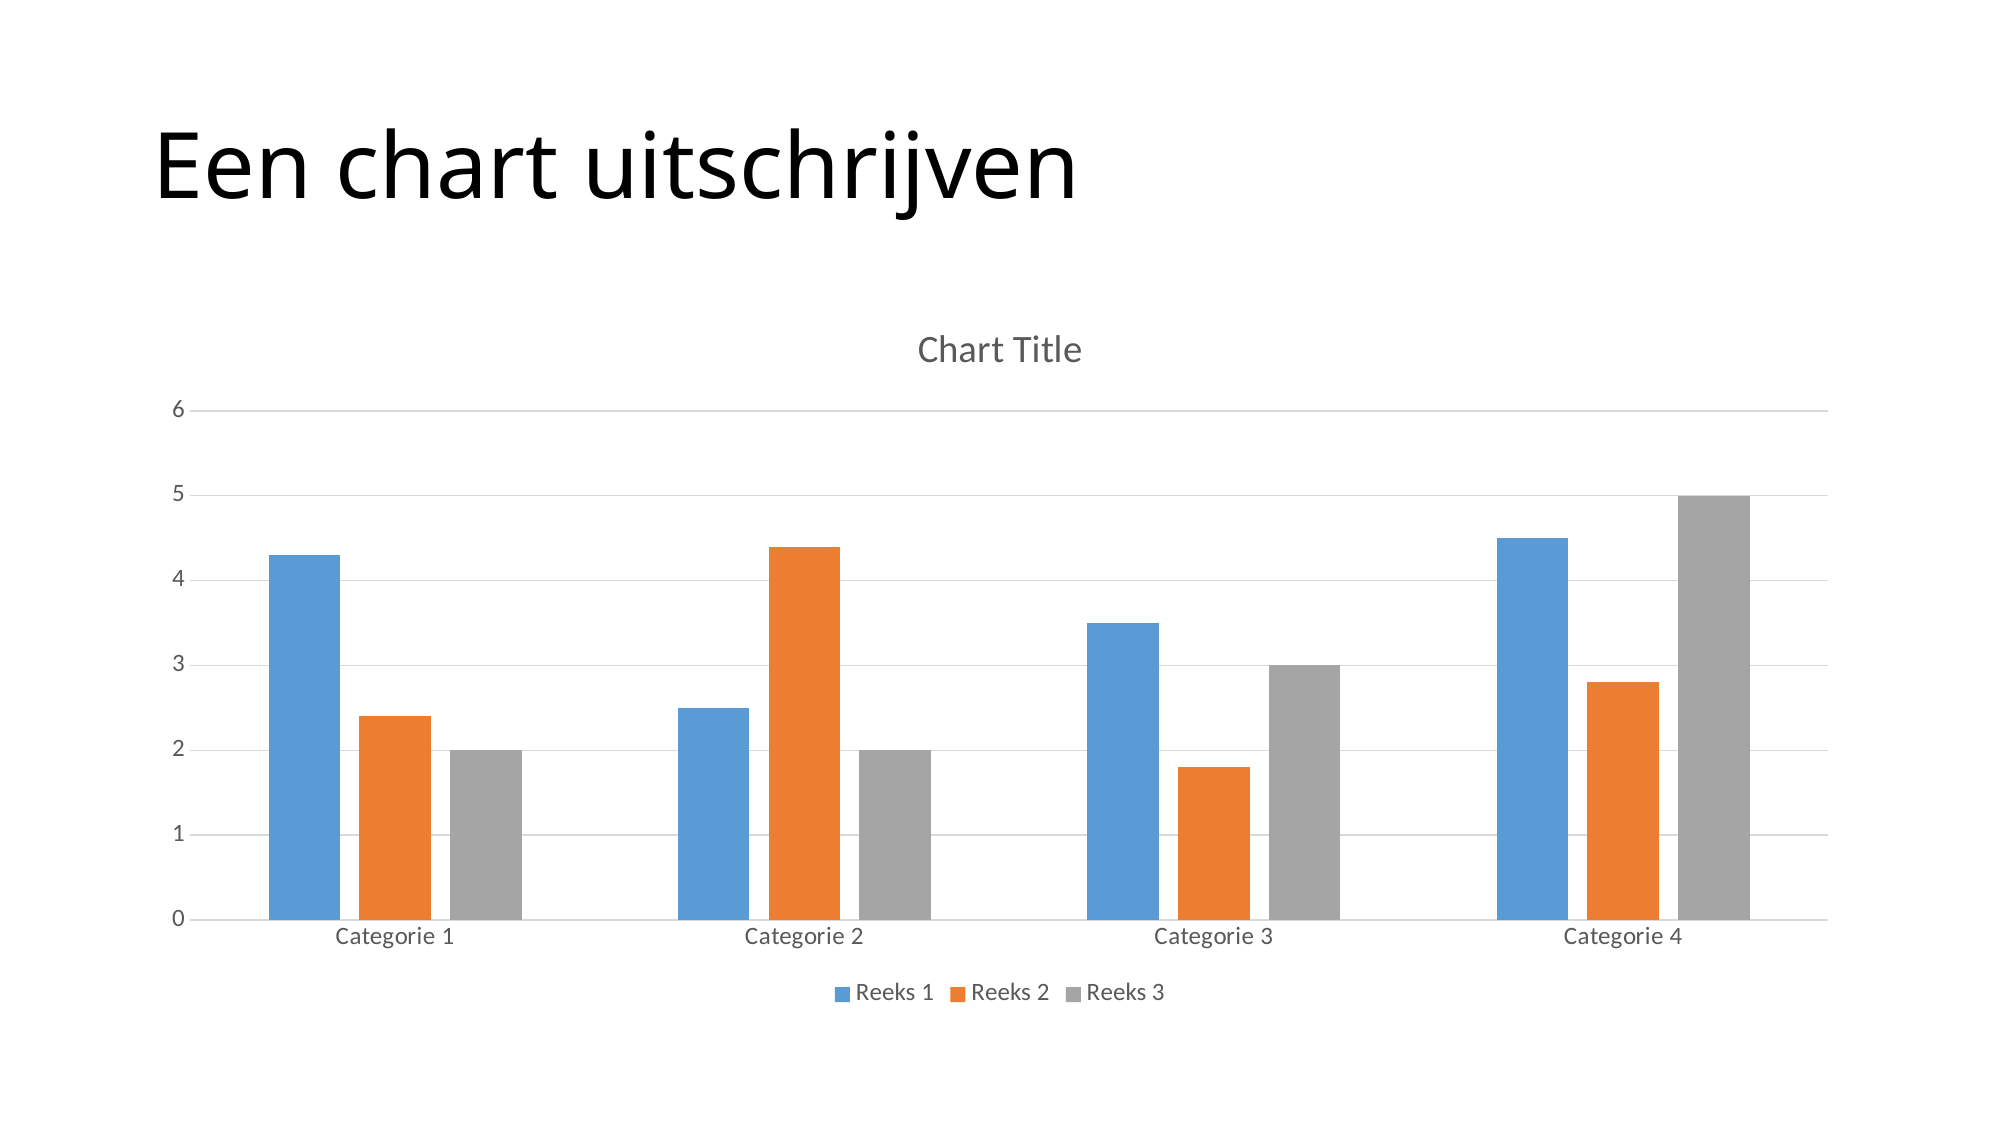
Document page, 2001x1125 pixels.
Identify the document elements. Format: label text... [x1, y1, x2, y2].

title Een chart uitschrijven [137, 59, 1863, 278]
chart [137, 299, 1863, 1014]
